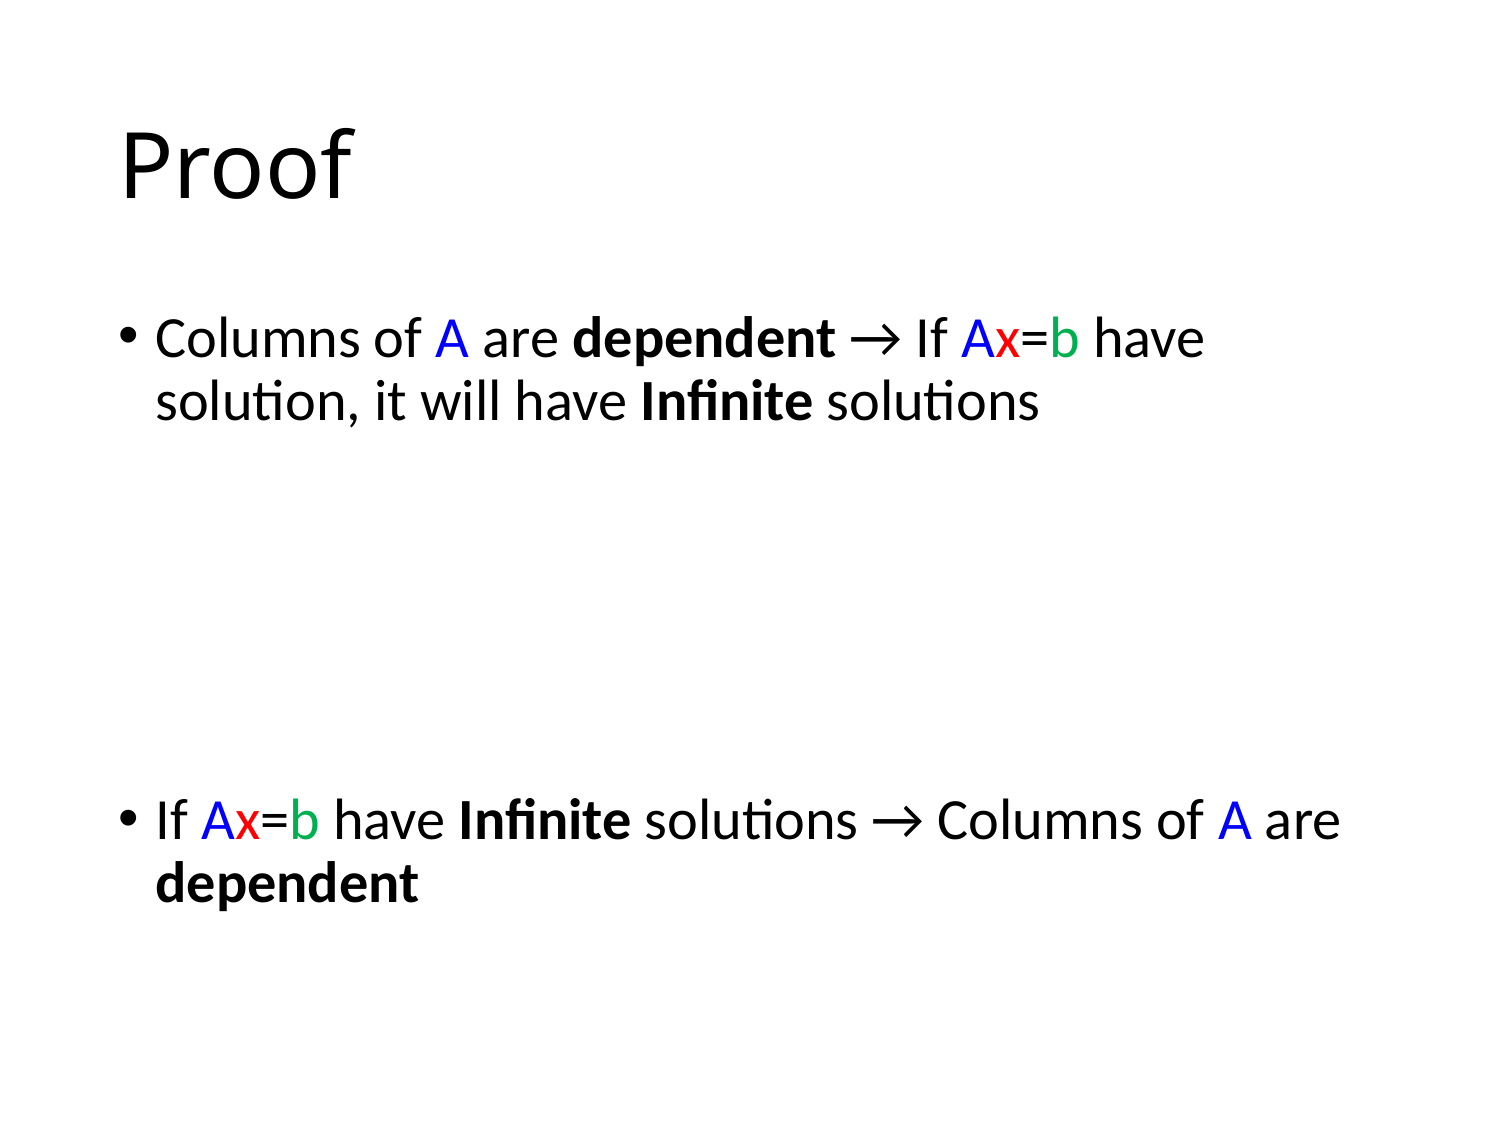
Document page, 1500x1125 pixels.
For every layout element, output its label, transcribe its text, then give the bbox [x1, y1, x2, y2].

list Columns of A are dependent → If Ax=b have solution, it will have Infinite solutions If Ax=b have Infinite solutions → Columns of A are dependent [103, 299, 1397, 1014]
title Proof [103, 59, 1397, 278]
